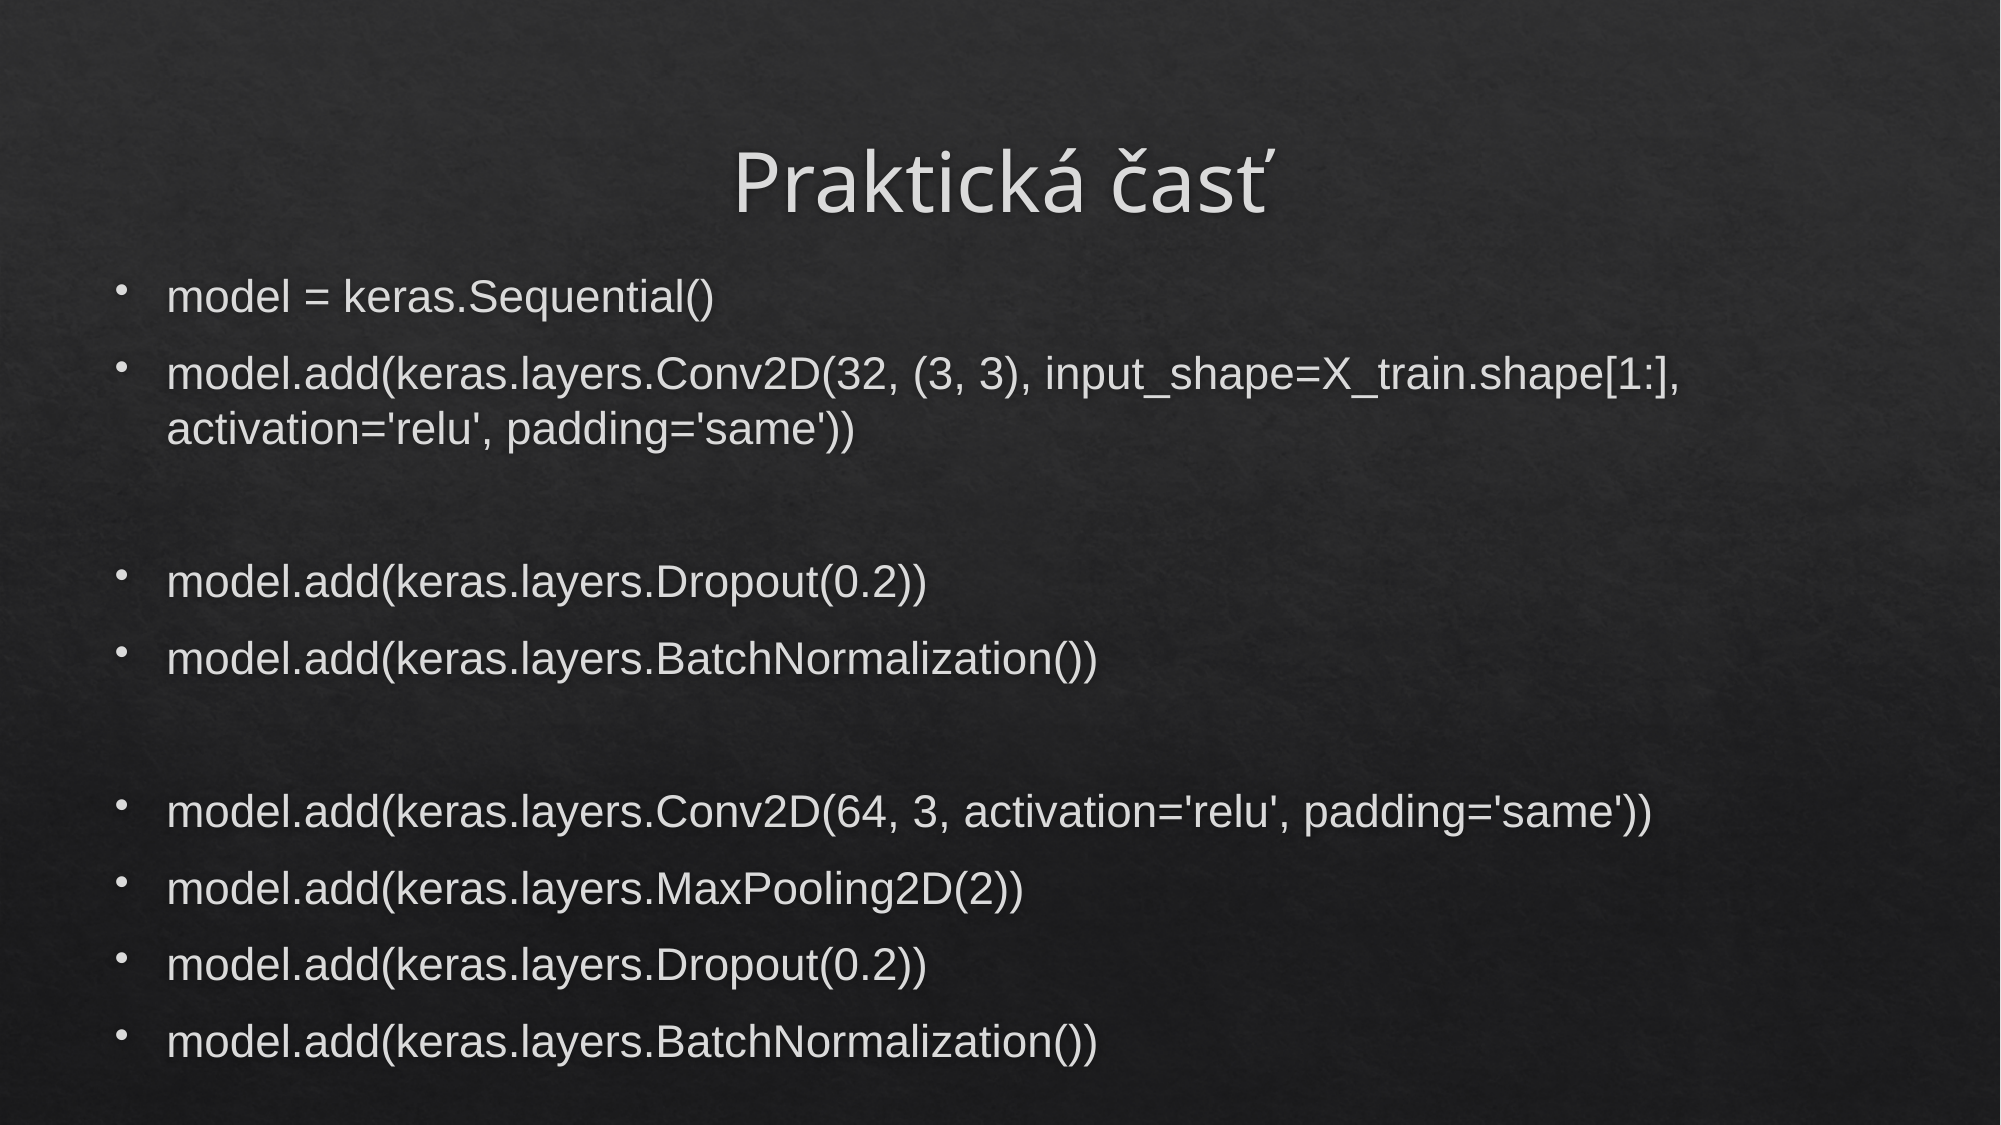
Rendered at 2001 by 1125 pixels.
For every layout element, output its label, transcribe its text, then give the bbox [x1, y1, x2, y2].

title Praktická časť [149, 99, 1849, 254]
list model = keras.Sequential() model.add(keras.layers.Conv2D(32, (3, 3), input_shape=X_train.shape[1:], activation='relu', padding='same')) model.add(keras.layers.Dropout(0.2)) model.add(keras.layers.BatchNormalization()) model.add(keras.layers.Conv2D(64, 3, activation='relu', padding='same')) model.add(keras.layers.MaxPooling2D(2)) model.add(keras.layers.Dropout(0.2)) model.add(keras.layers.BatchNormalization()) [95, 259, 1919, 1000]
